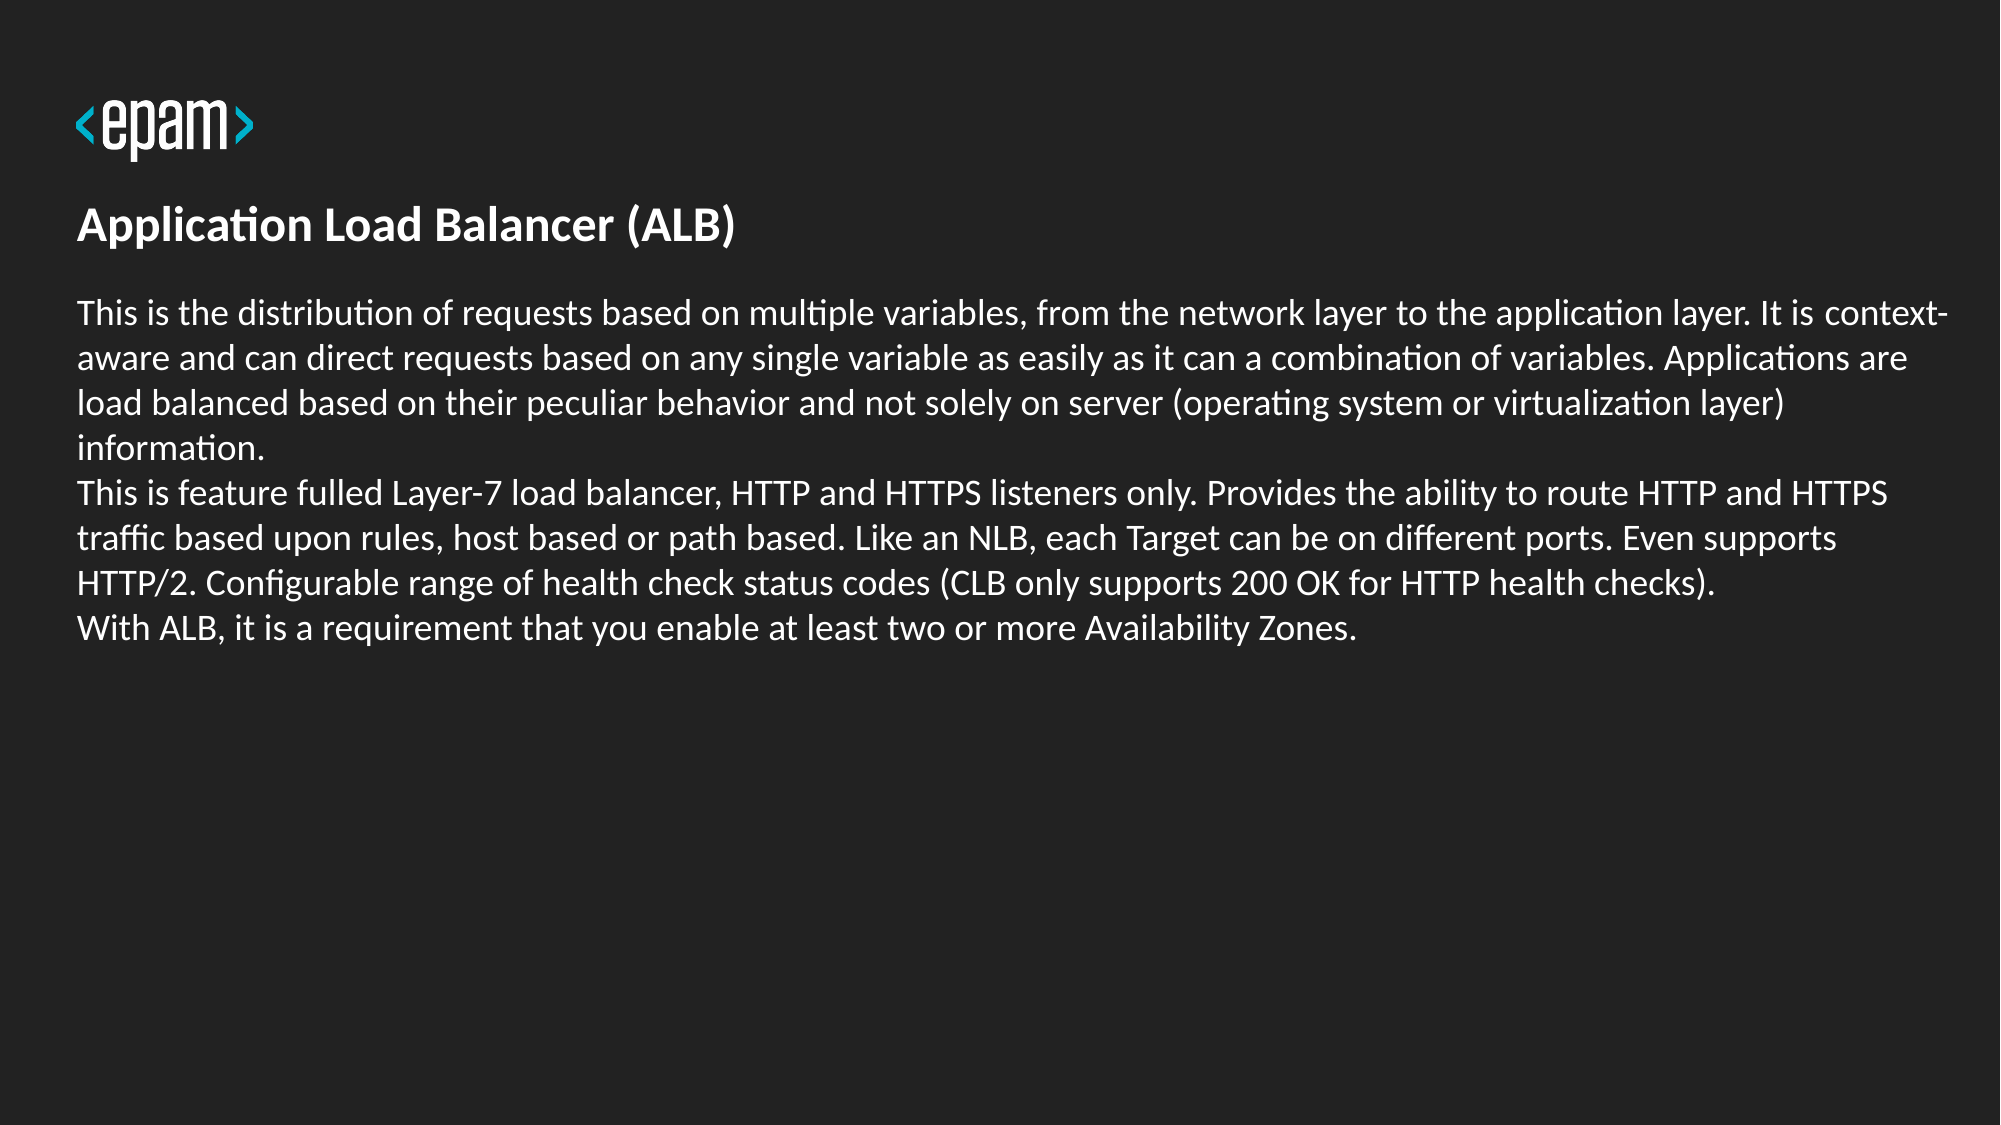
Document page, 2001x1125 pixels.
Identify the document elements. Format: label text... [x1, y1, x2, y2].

picture [76, 100, 253, 162]
title Application Load Balancer (ALB) [76, 191, 901, 253]
list This is the distribution of requests based on multiple variables, from the network layer to the application layer. It is context-aware and can direct requests based on any single variable as easily as it can a combination of variables. Applications are load balanced based on their peculiar behavior and not solely on server (operating system or virtualization layer) information. This is feature fulled Layer-7 load balancer, HTTP and HTTPS listeners only. Provides the ability to route HTTP and HTTPS traffic based upon rules, host based or path based. Like an NLB, each Target can be on different ports. Even supports HTTP/2. Configurable range of health check status codes (CLB only supports 200 OK for HTTP health checks). With ALB, it is a requirement that you enable at least two or more Availability Zones. [76, 287, 1956, 652]
